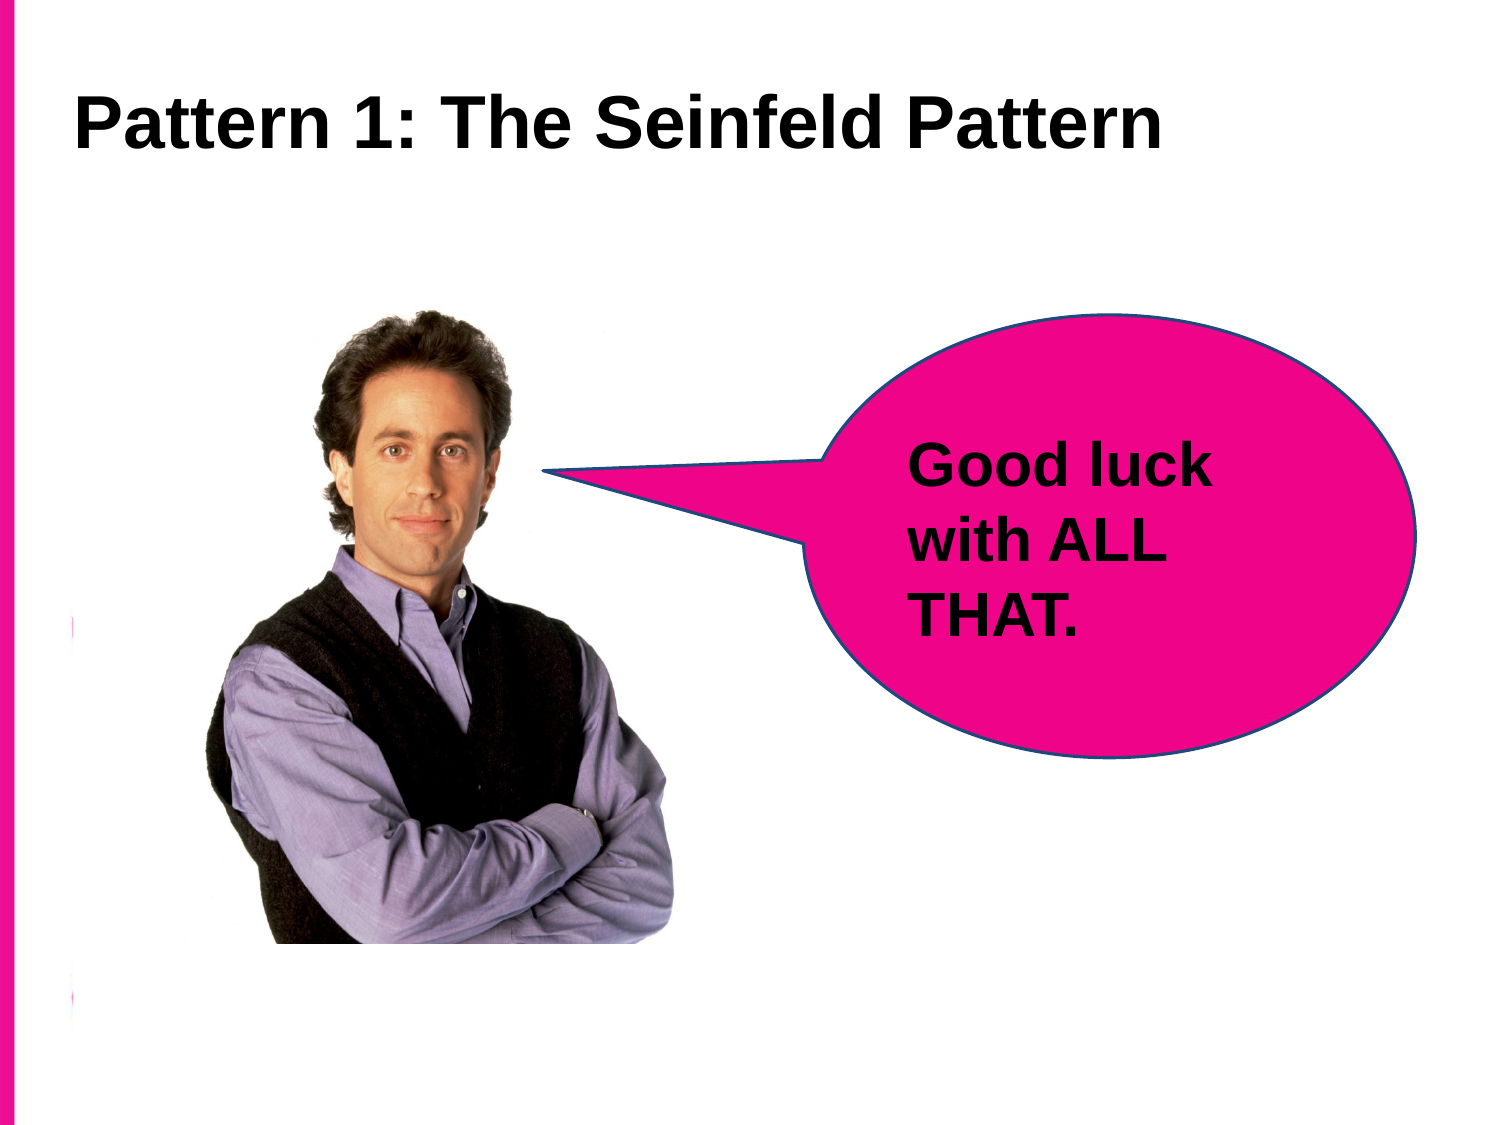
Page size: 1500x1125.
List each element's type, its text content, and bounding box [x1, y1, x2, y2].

text_box Pattern 1: The Seinfeld Pattern [59, 66, 1407, 173]
text_box Good luck with ALL THAT. [711, 314, 1416, 758]
picture [0, 0, 74, 1125]
picture [184, 292, 706, 944]
